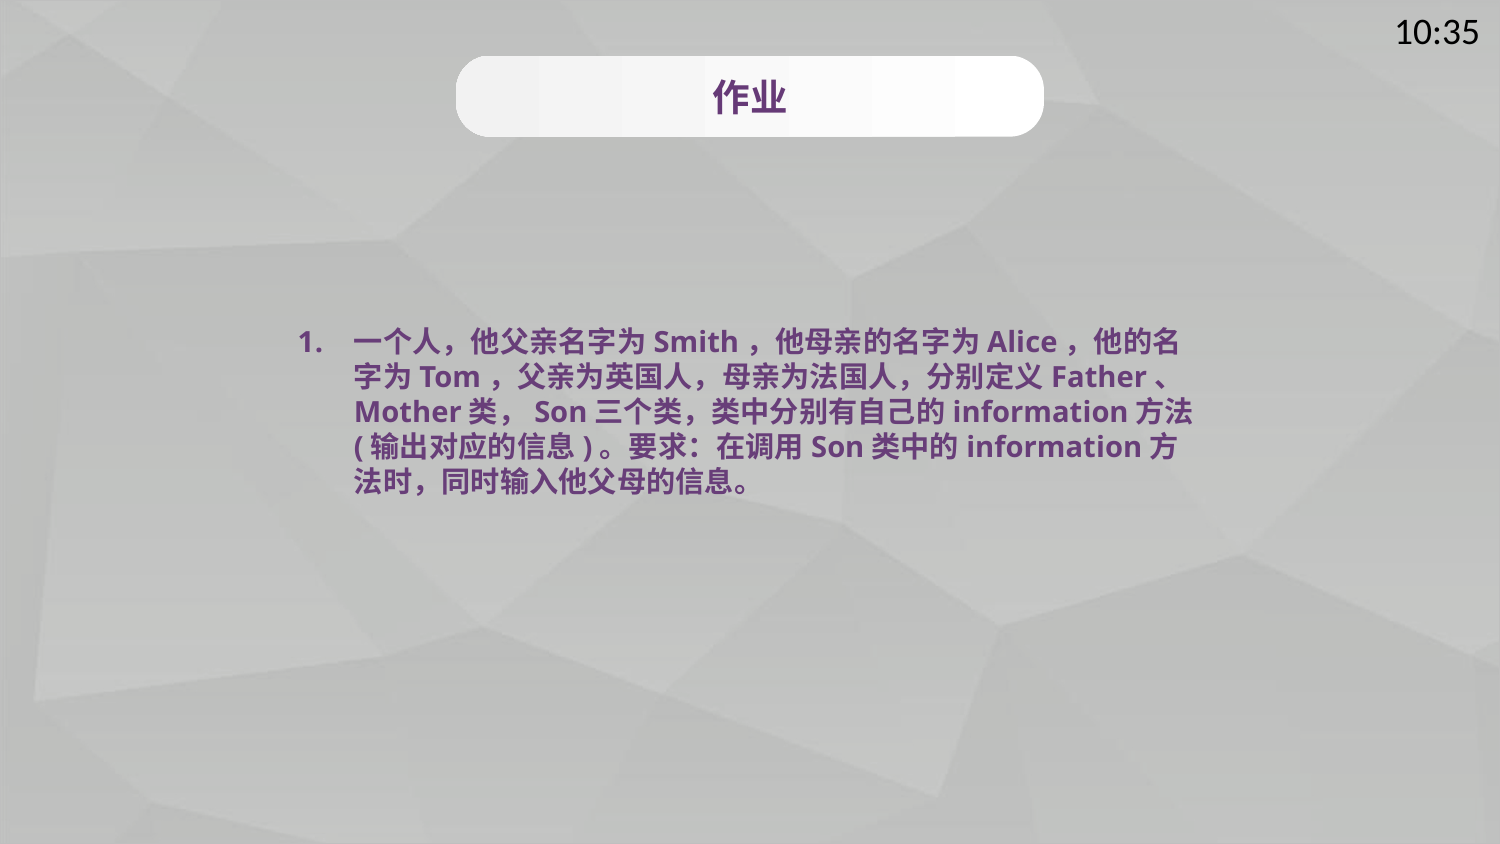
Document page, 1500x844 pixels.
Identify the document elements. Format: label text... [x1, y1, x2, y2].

picture [1, 1, 1499, 843]
text_box 作业 [454, 54, 1046, 138]
text_box 一个人，他父亲名字为Smith，他母亲的名字为Alice，他的名字为Tom，父亲为英国人，母亲为法国人，分别定义Father、Mother类，Son三个类，类中分别有自己的information方法(输出对应的信息)。要求：在调用Son类中的information方法时，同时输入他父母的信息。 [282, 316, 1217, 506]
